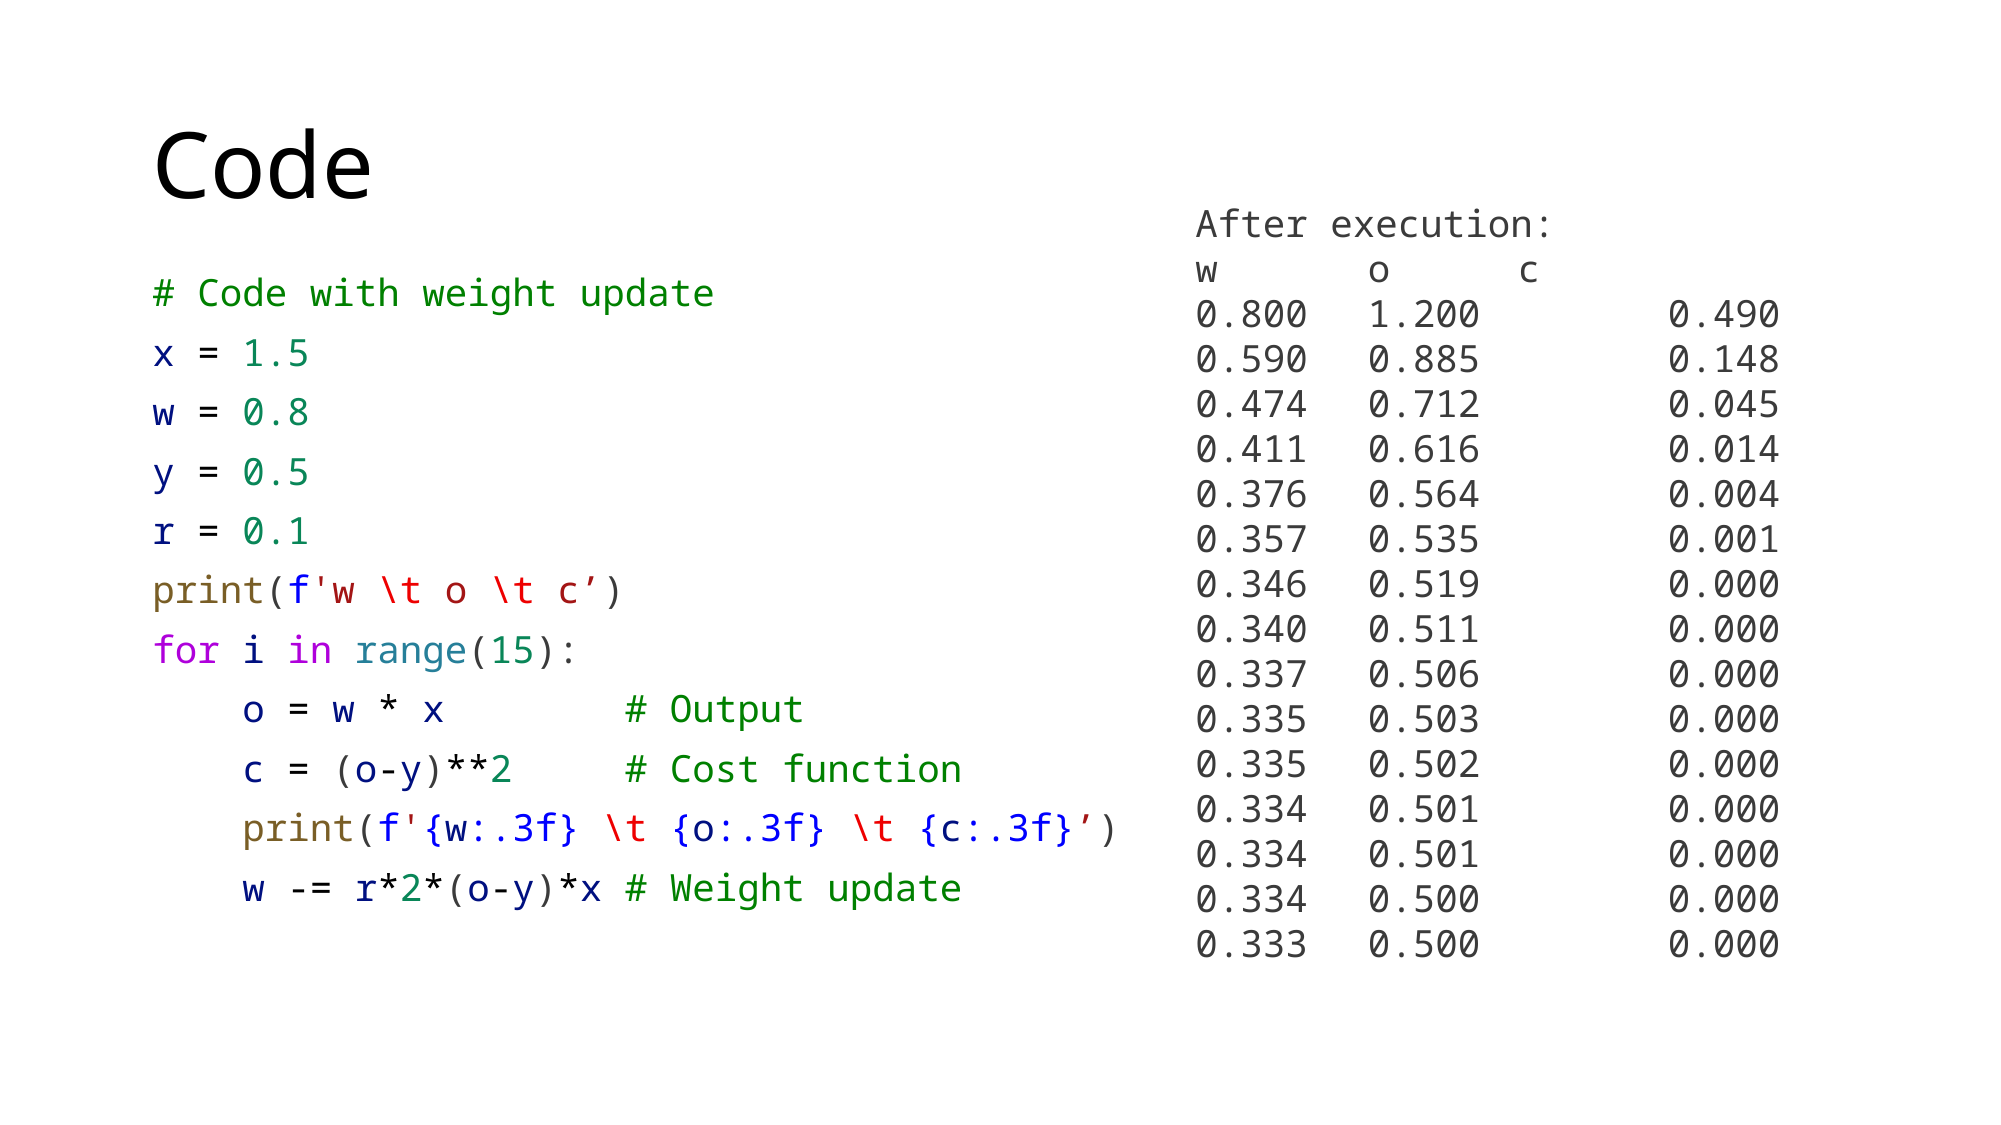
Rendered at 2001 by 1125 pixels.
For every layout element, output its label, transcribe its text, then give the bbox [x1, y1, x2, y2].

title Code [137, 59, 1863, 278]
text_box # Code with weight update x = 1.5 w = 0.8 y = 0.5 r = 0.1 print(f'w \t o \t c’) for i in range(15): o = w * x # Output c = (o-y)**2 # Cost function print(f'{w:.3f} \t {o:.3f} \t {c:.3f}’) w -= r*2*(o-y)*x # Weight update [137, 277, 1138, 916]
text_box After execution: w o c 0.800 1.200 0.490 0.590 0.885 0.148 0.474 0.712 0.045 0.411 0.616 0.014 0.376 0.564 0.004 0.357 0.535 0.001 0.346 0.519 0.000 0.340 0.511 0.000 0.337 0.506 0.000 0.335 0.503 0.000 0.335 0.502 0.000 0.334 0.501 0.000 0.334 0.501 0.000 0.334 0.500 0.000 0.333 0.500 0.000 [1180, 192, 1836, 1018]
